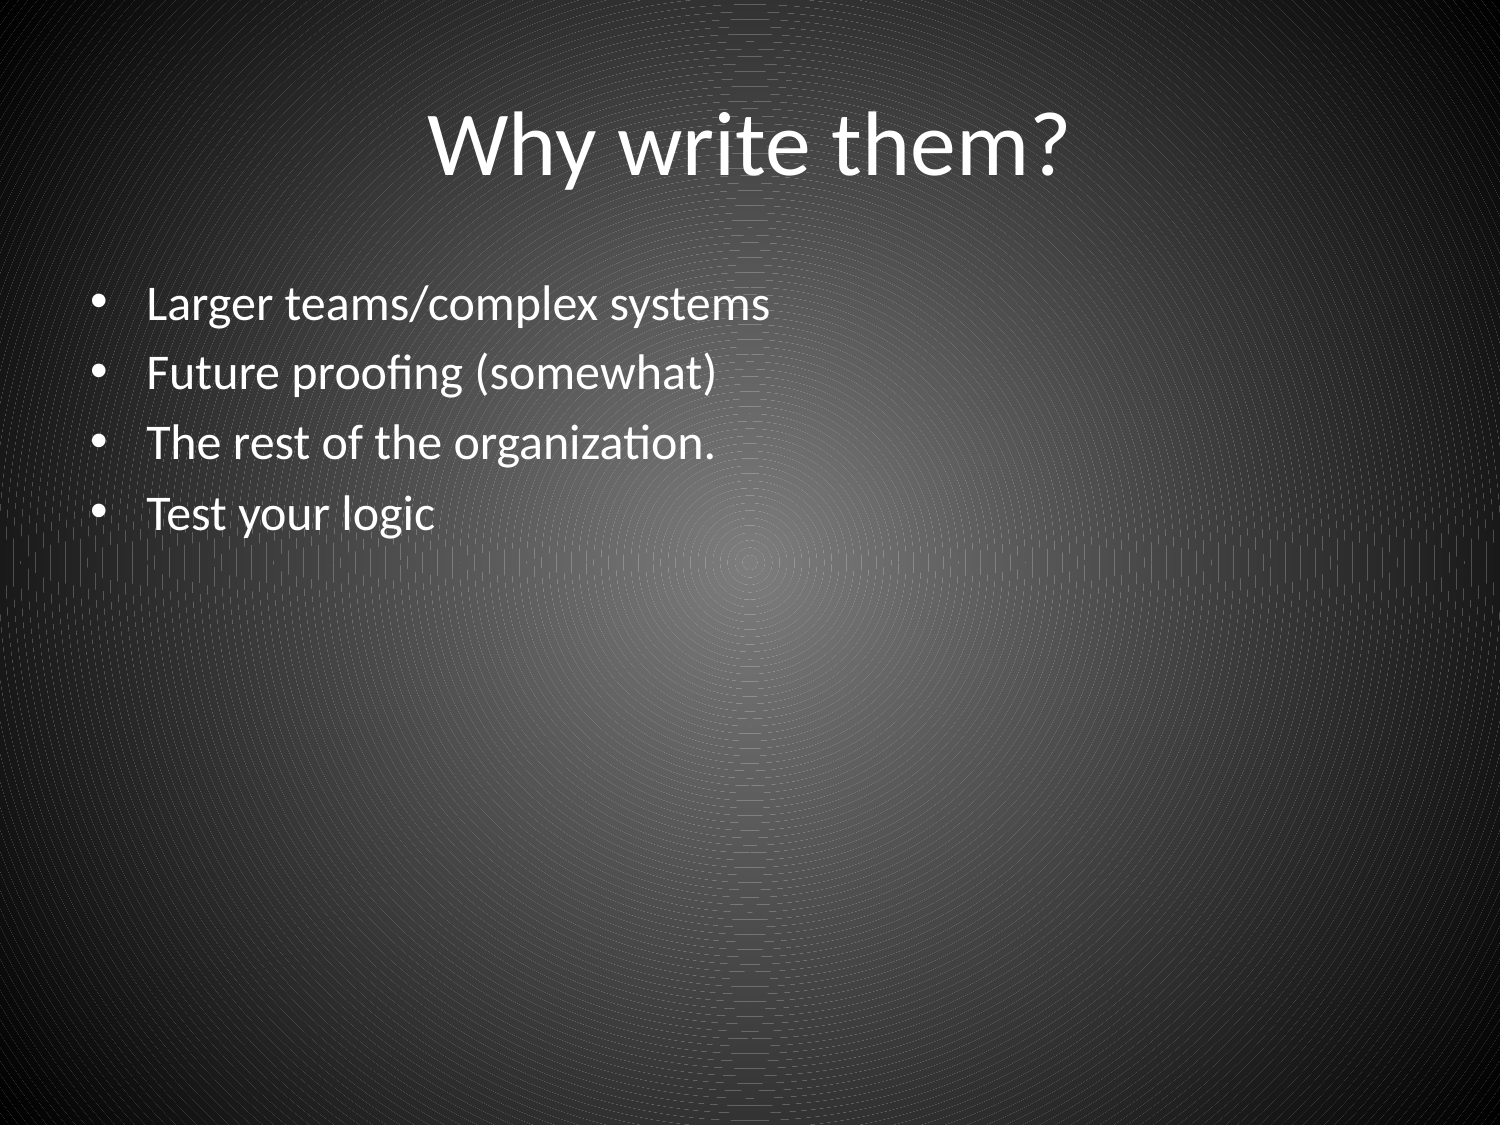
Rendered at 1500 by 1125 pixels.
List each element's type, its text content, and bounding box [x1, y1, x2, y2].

list Larger teams/complex systems Future proofing (somewhat) The rest of the organization. Test your logic [75, 262, 1425, 1005]
title Why write them? [75, 45, 1425, 233]
